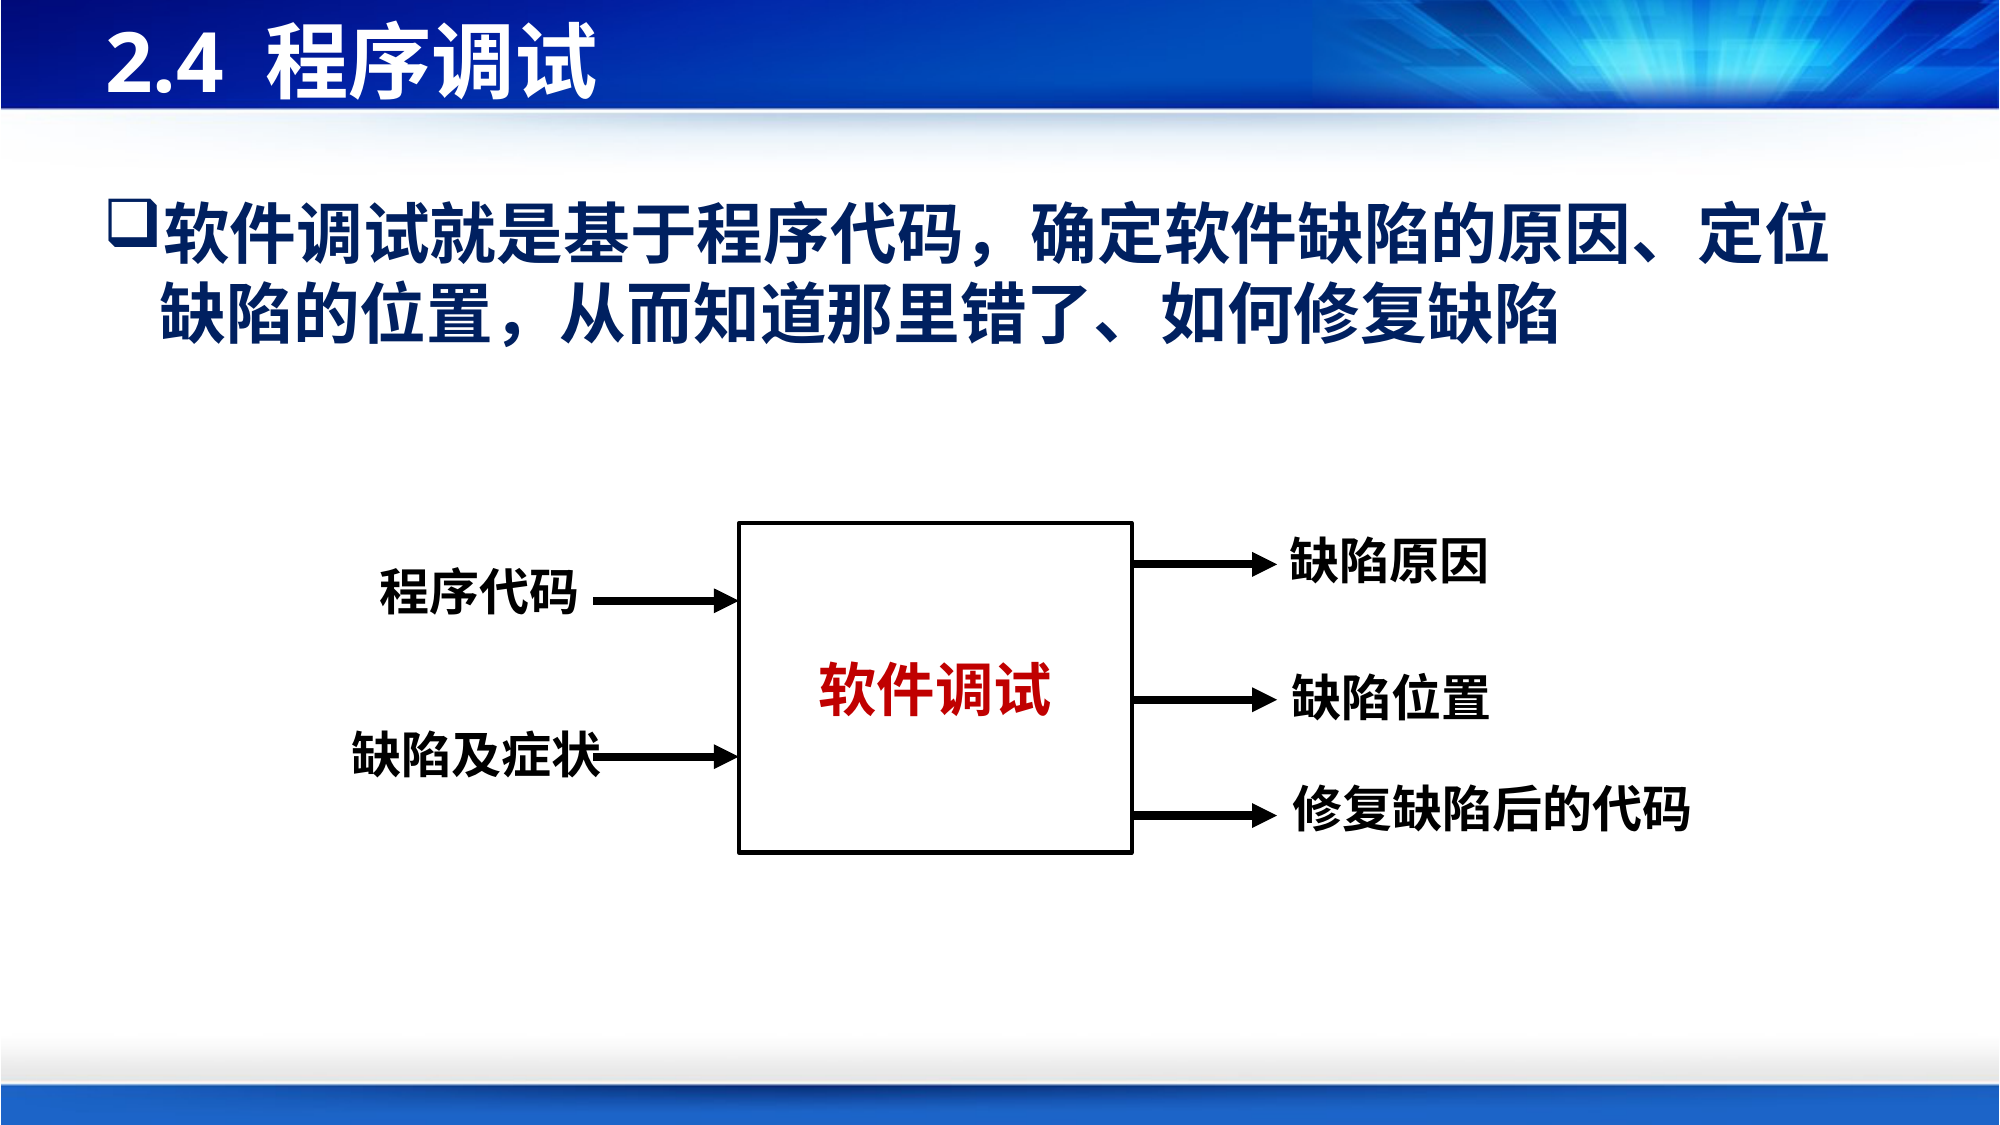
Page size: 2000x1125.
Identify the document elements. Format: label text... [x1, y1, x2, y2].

picture [1, 0, 1999, 1125]
title 2.4 程序调试 [90, 1, 1880, 118]
list 软件调试就是基于程序代码，确定软件缺陷的原因、定位缺陷的位置，从而知道那里错了、如何修复缺陷 [88, 184, 1880, 1012]
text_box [220, 497, 1654, 887]
